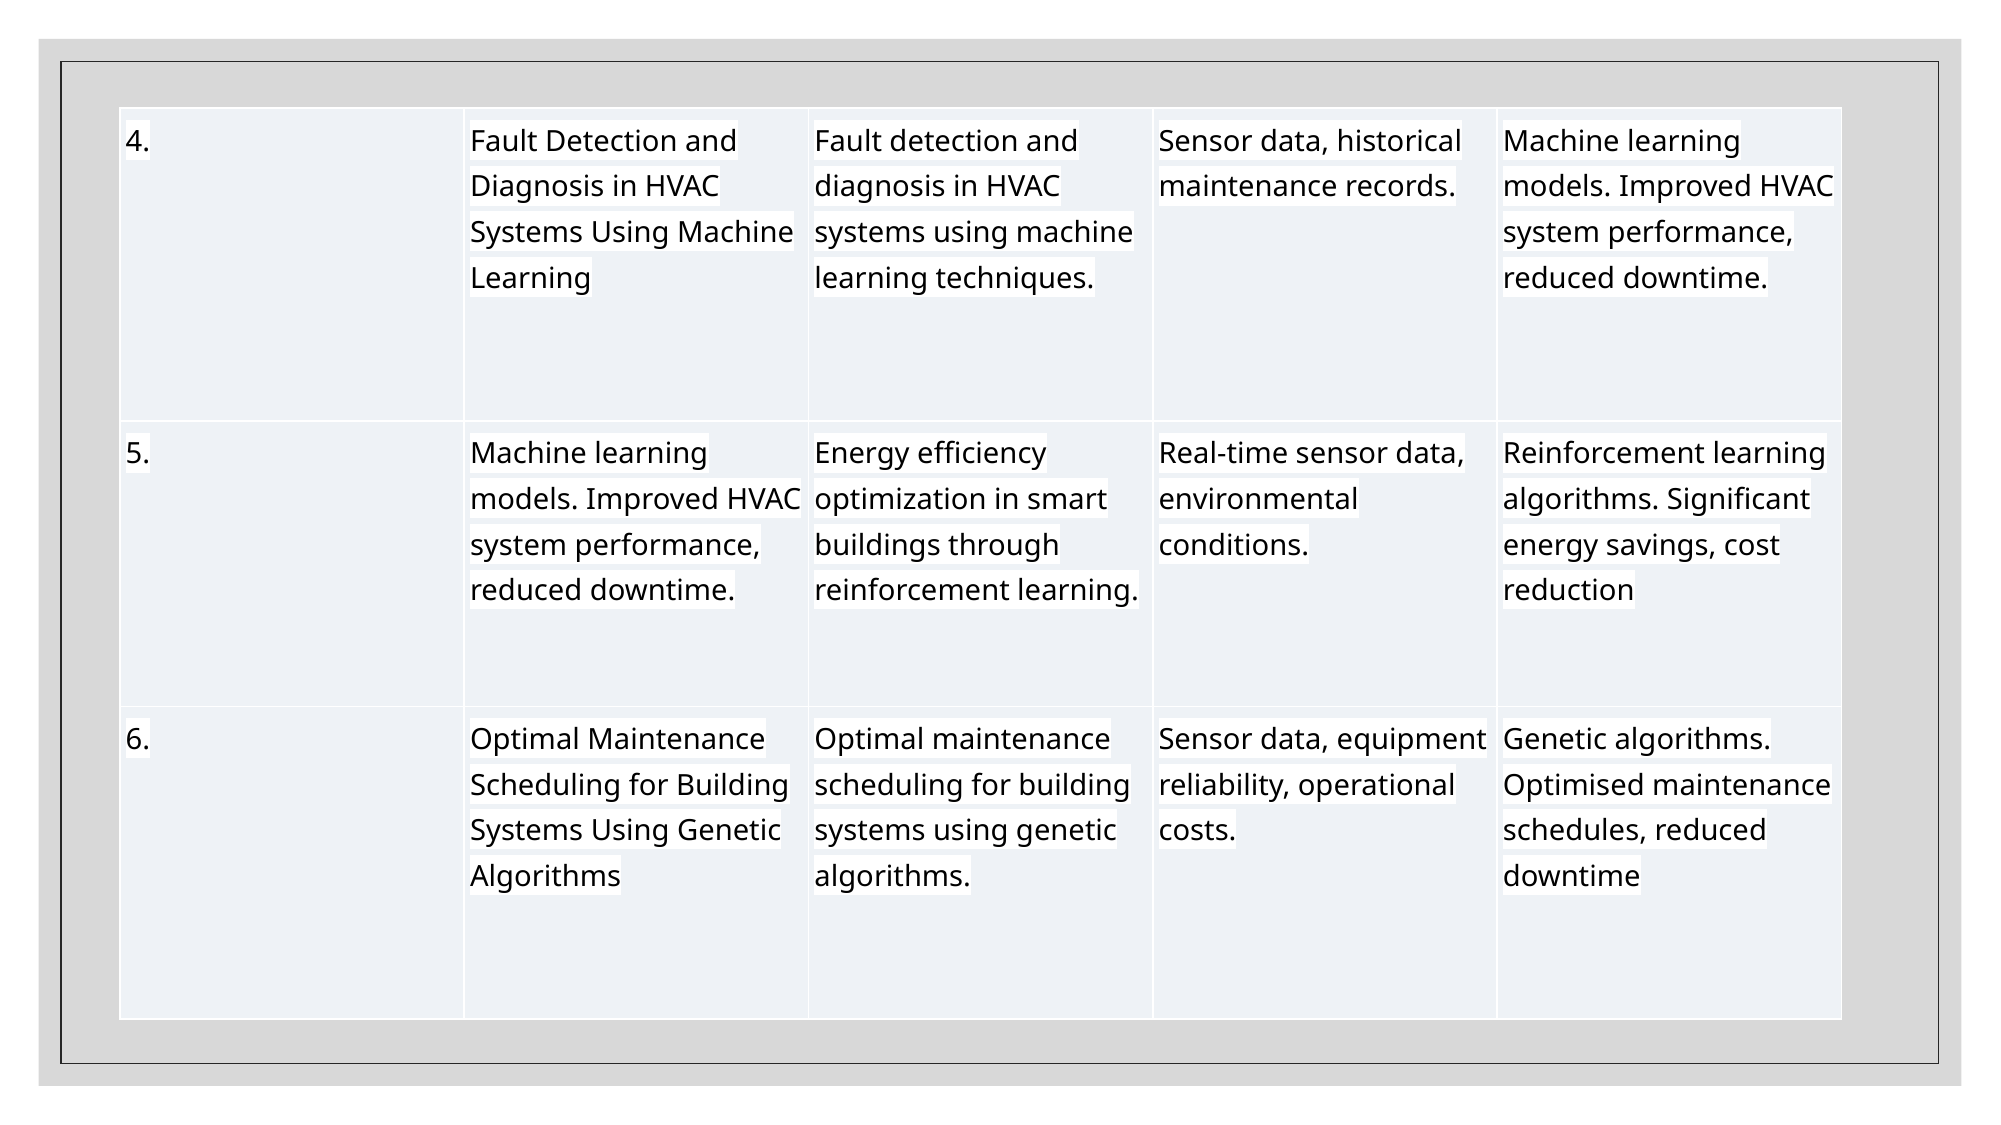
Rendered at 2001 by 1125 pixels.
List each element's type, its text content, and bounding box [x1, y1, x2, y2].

table_cell Machine learning models. Improved HVAC system performance, reduced downtime. [465, 422, 808, 706]
table_cell Optimal Maintenance Scheduling for Building Systems Using Genetic Algorithms [465, 707, 808, 1018]
table_header 4. [121, 109, 463, 420]
table_cell Genetic algorithms. Optimised maintenance schedules, reduced downtime [1498, 707, 1841, 1018]
table_cell Reinforcement learning algorithms. Significant energy savings, cost reduction [1498, 422, 1841, 706]
table_header Fault Detection and Diagnosis in HVAC Systems Using Machine Learning [465, 109, 808, 420]
table_cell 6. [121, 707, 463, 1018]
table_header Machine learning models. Improved HVAC system performance, reduced downtime. [1498, 109, 1841, 420]
table_cell Energy efficiency optimization in smart buildings through reinforcement learning. [809, 422, 1152, 706]
table_cell Sensor data, equipment reliability, operational costs. [1154, 707, 1496, 1018]
table_header Fault detection and diagnosis in HVAC systems using machine learning techniques. [809, 109, 1152, 420]
table_cell 5. [121, 422, 463, 706]
table_cell Optimal maintenance scheduling for building systems using genetic algorithms. [809, 707, 1152, 1018]
table_cell Real-time sensor data, environmental conditions. [1154, 422, 1496, 706]
table_header Sensor data, historical maintenance records. [1154, 109, 1496, 420]
